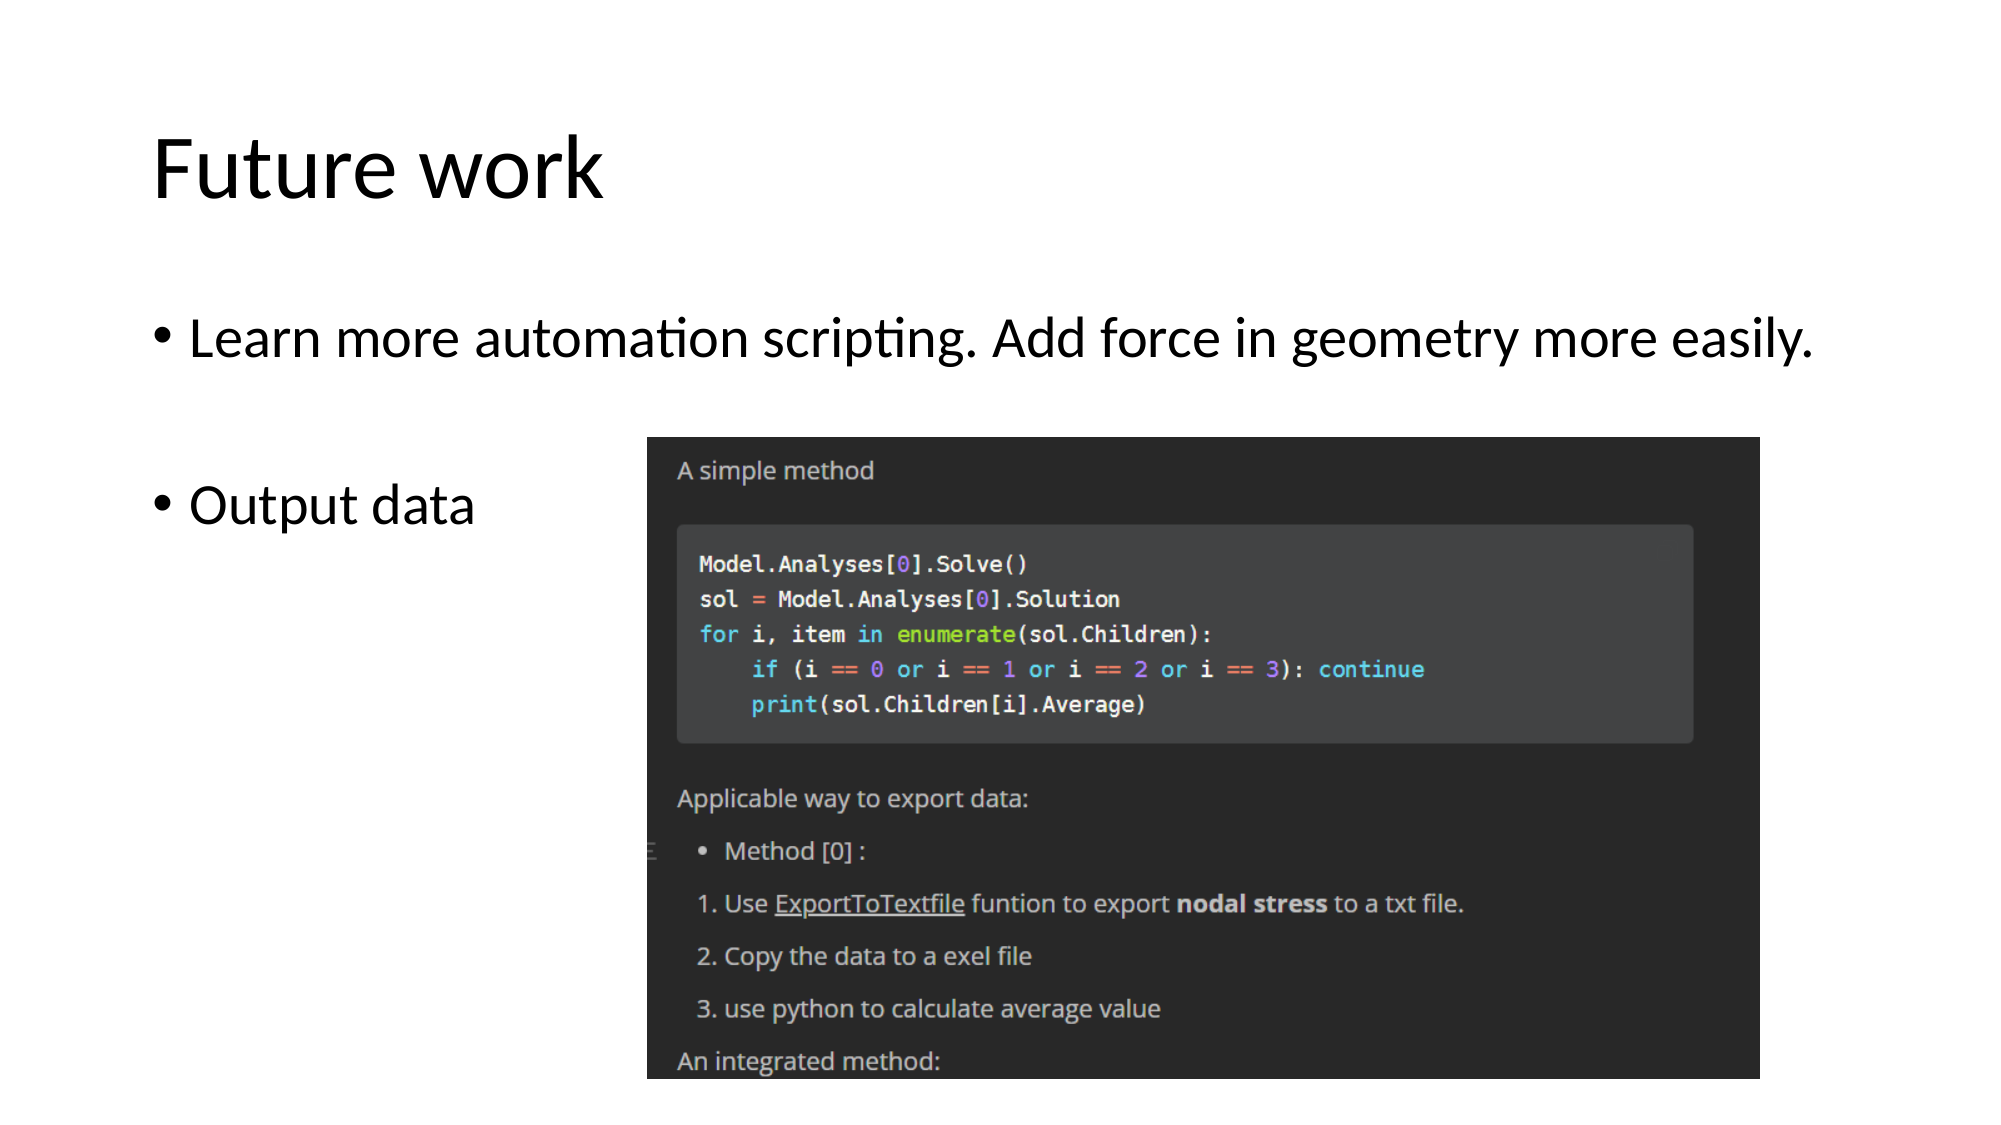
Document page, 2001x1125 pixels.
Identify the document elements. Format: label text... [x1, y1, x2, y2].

list Learn more automation scripting. Add force in geometry more easily. Output data [137, 299, 1839, 640]
title Future work [137, 59, 1863, 278]
picture [647, 437, 1760, 1080]
